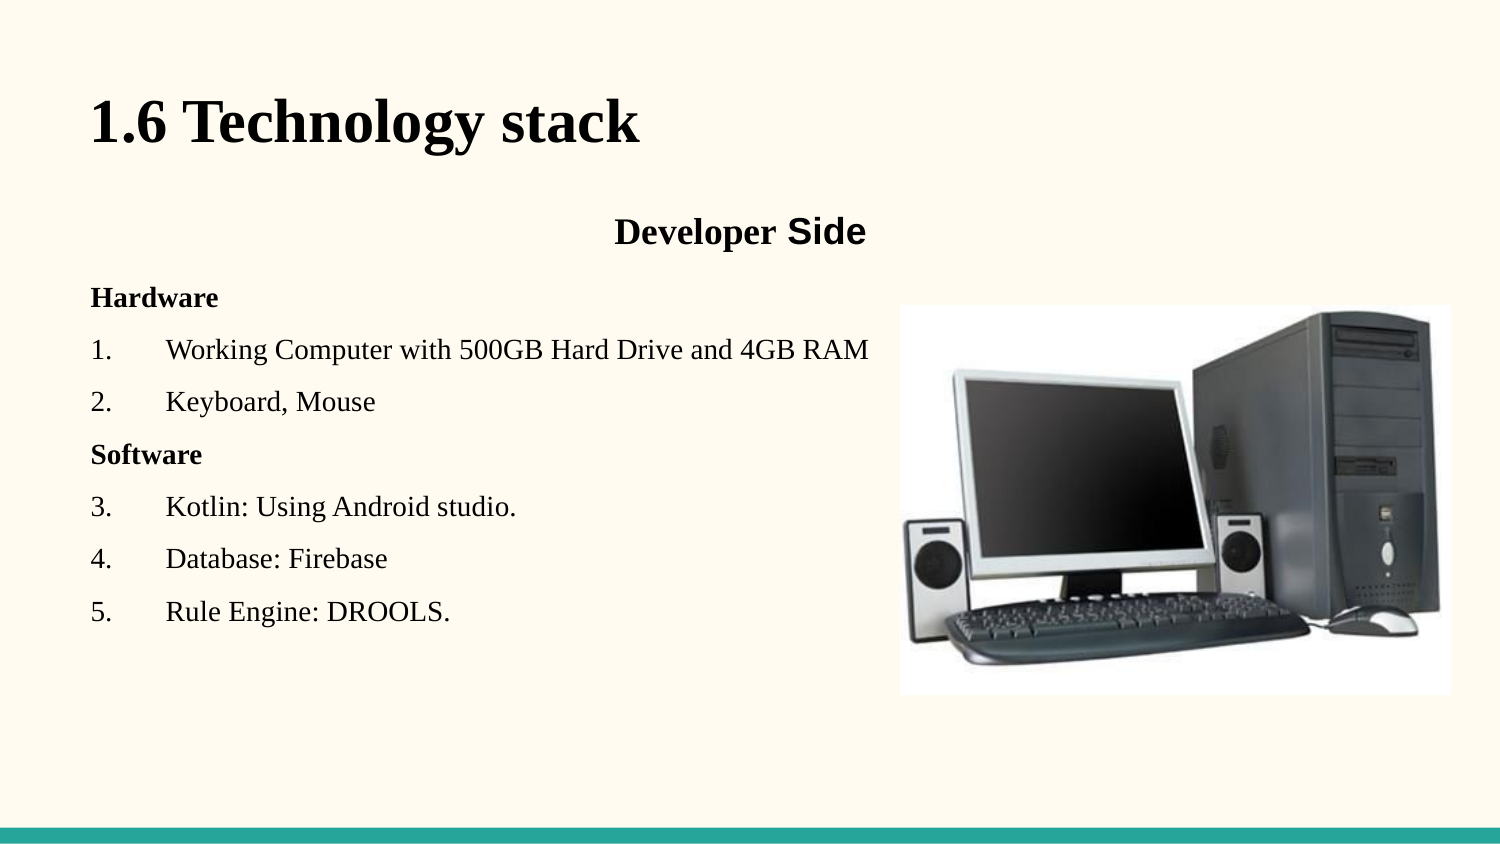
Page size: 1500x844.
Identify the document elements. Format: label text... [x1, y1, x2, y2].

text_box 1.6 Technology stack [74, 64, 1425, 185]
picture [900, 304, 1452, 695]
text_box Hardware Working Computer with 500GB Hard Drive and 4GB RAM Keyboard, Mouse Software Kotlin: Using Android studio. Database: Firebase Rule Engine: DROOLS. [75, 274, 901, 725]
text_box Developer Side [599, 199, 882, 260]
